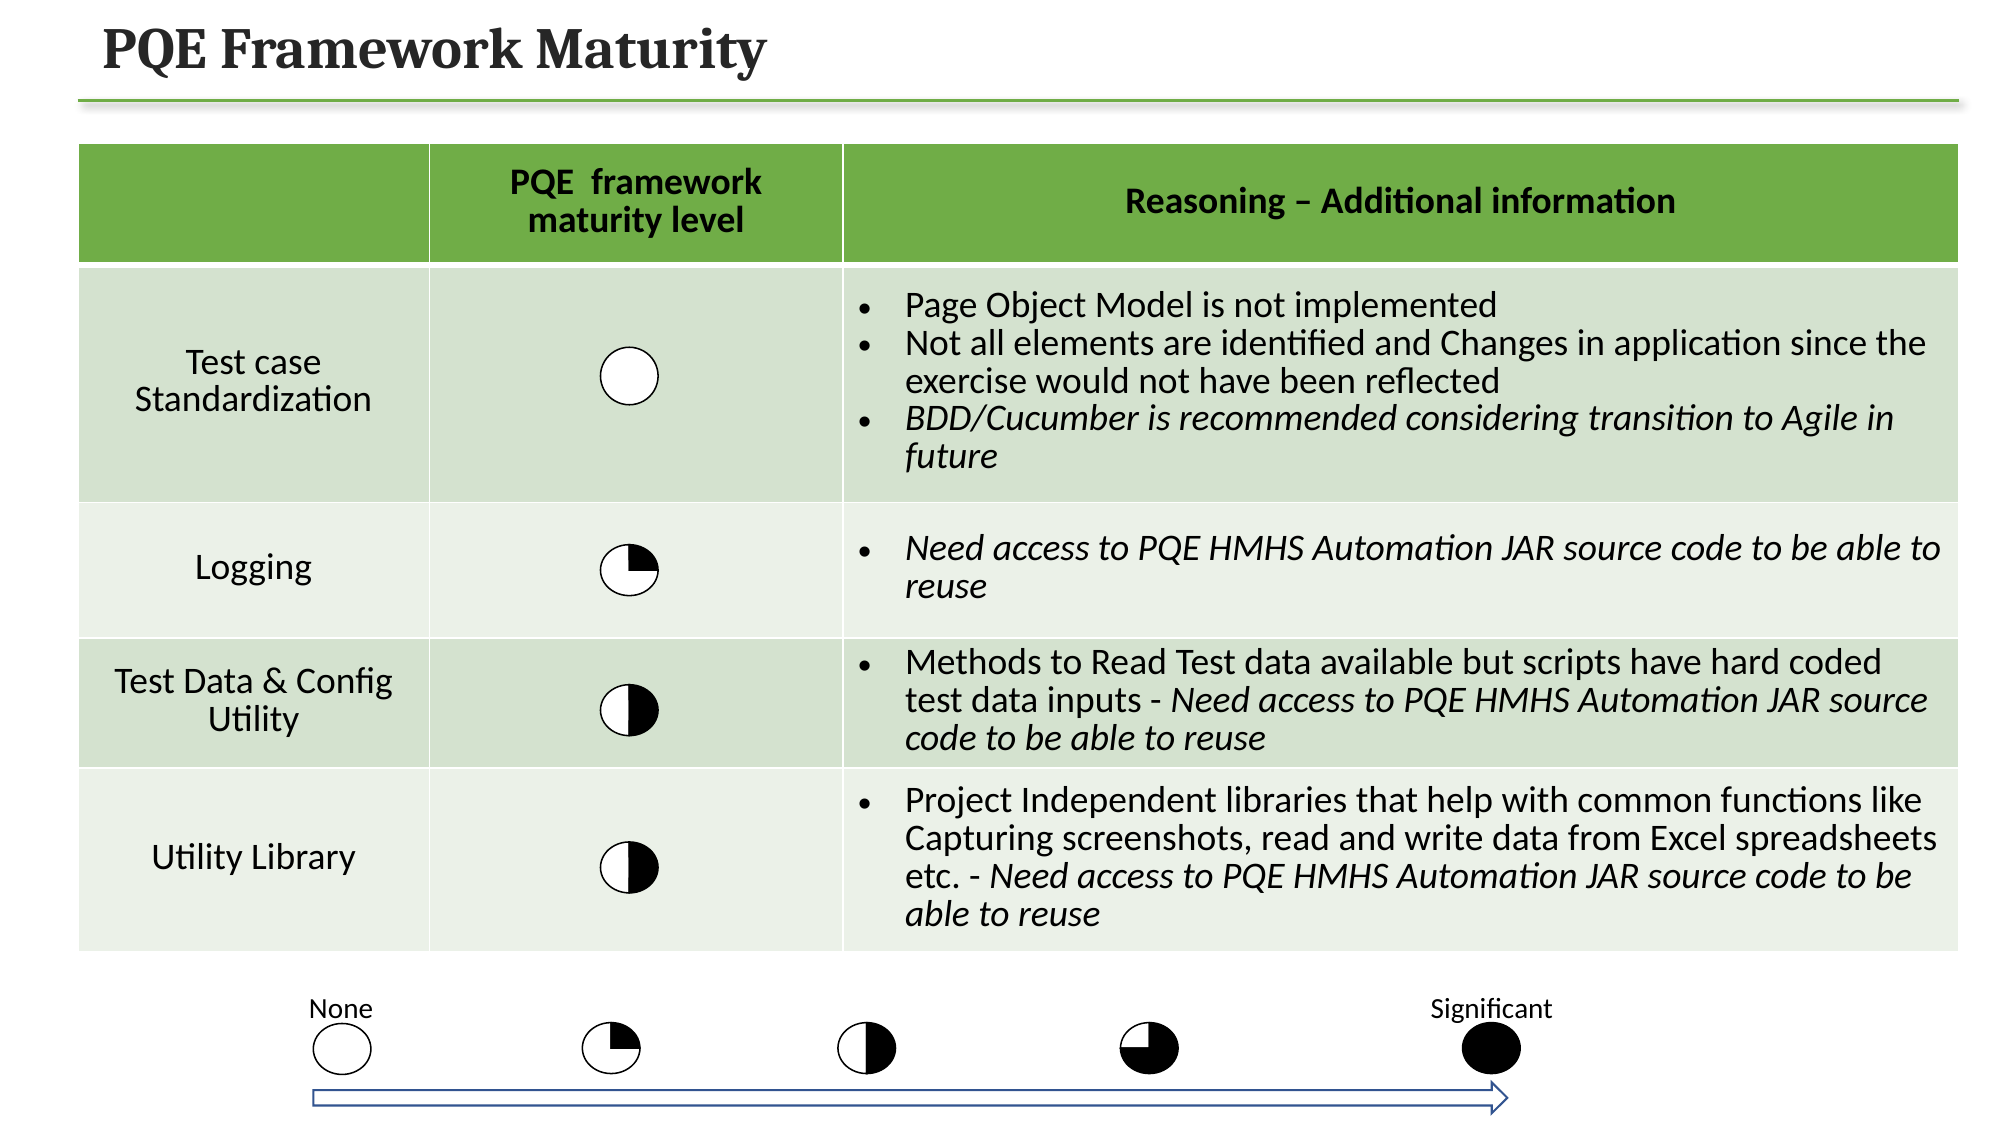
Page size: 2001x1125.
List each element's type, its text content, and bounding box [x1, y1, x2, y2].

table_header [79, 144, 429, 262]
table_cell Methods to Read Test data available but scripts have hard coded test data inputs - Need access to PQE HMHS Automation JAR source code to be able to reuse [844, 639, 1958, 767]
title PQE Framework Maturity [11, 9, 1858, 90]
text_box [599, 346, 660, 406]
text_box [1461, 1021, 1522, 1075]
table_cell Page Object Model is not implemented Not all elements are identified and Changes in application since the exercise would not have been reflected BDD/Cucumber is recommended considering transition to Agile in future [844, 268, 1958, 502]
table_cell [430, 268, 842, 502]
text_box [312, 1079, 1509, 1116]
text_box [582, 1022, 640, 1074]
table_header PQE framework maturity level [430, 144, 842, 262]
table_cell [430, 503, 842, 637]
table_cell [430, 639, 842, 767]
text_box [600, 544, 659, 596]
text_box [600, 841, 659, 893]
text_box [600, 684, 659, 736]
text_box None Significant [73, 981, 1955, 1102]
table_cell Project Independent libraries that help with common functions like Capturing screenshots, read and write data from Excel spreadsheets etc. - Need access to PQE HMHS Automation JAR source code to be able to reuse [844, 769, 1958, 951]
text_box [837, 1022, 896, 1074]
text_box [312, 1022, 372, 1076]
table_cell Test case Standardization [79, 268, 429, 502]
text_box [1120, 1022, 1179, 1074]
table_cell [430, 769, 842, 951]
table_cell Logging [79, 503, 429, 637]
table_cell Utility Library [79, 769, 429, 951]
table_cell Need access to PQE HMHS Automation JAR source code to be able to reuse [844, 503, 1958, 637]
table_cell Test Data & Config Utility [79, 639, 429, 767]
table_header Reasoning – Additional information [844, 144, 1958, 262]
